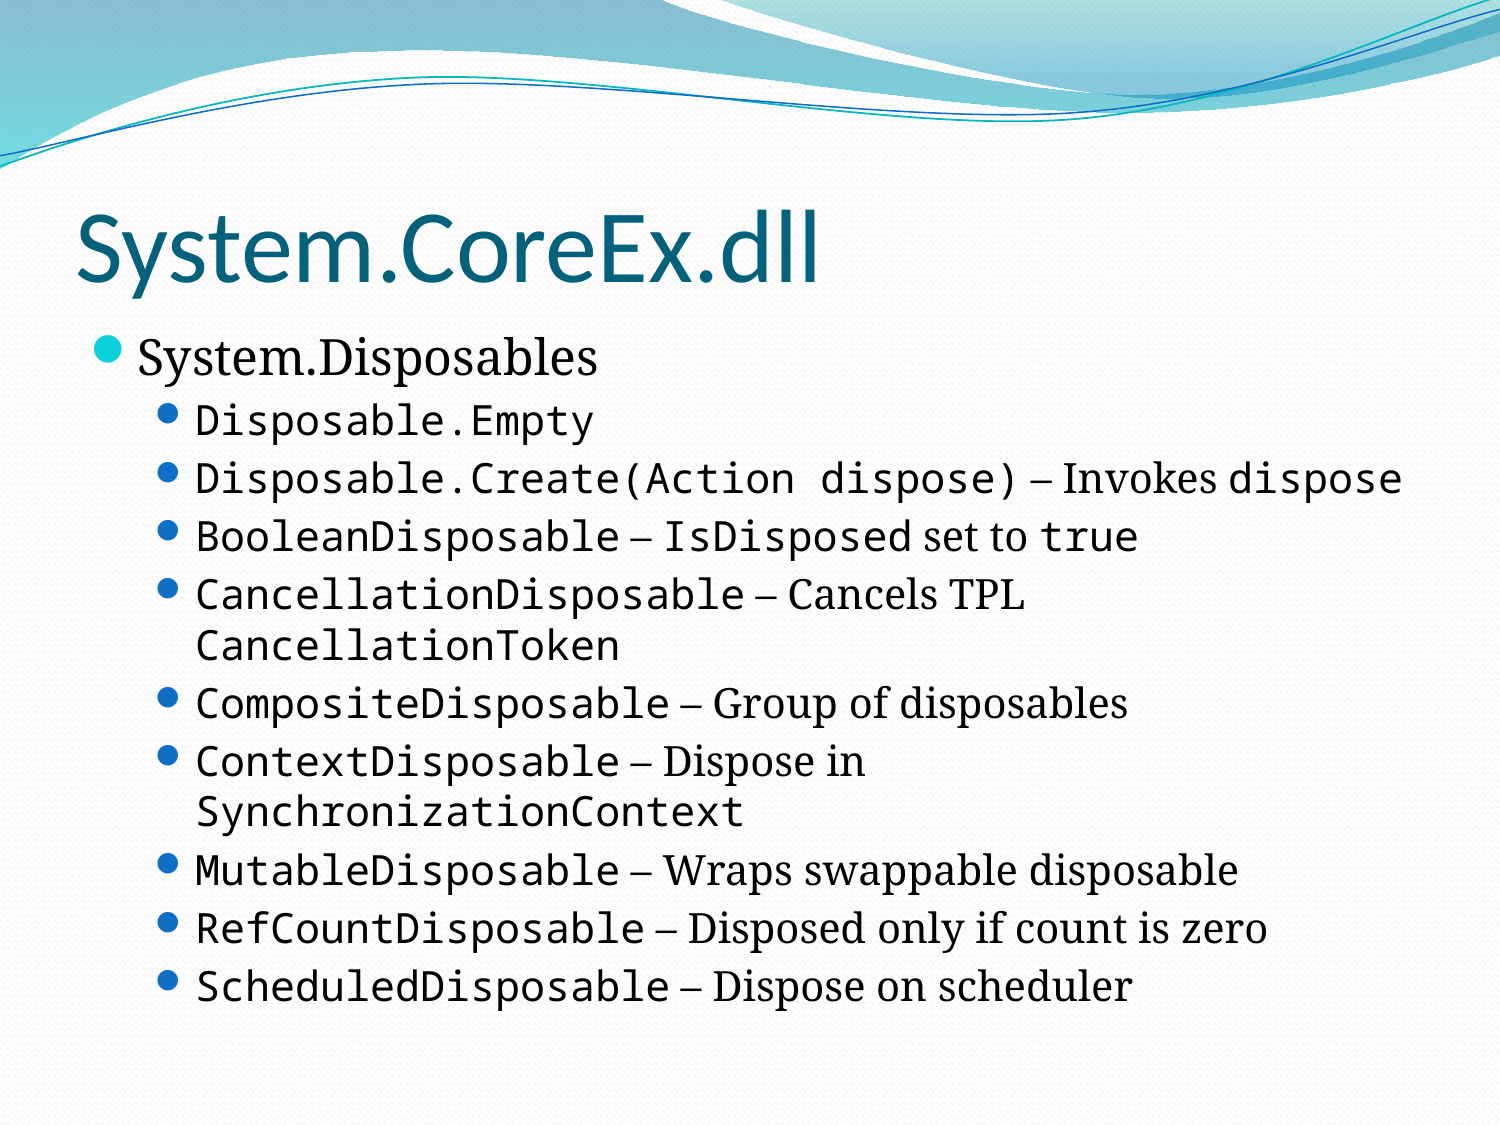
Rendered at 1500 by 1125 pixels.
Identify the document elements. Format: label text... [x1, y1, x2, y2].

list System.Disposables Disposable.Empty Disposable.Create(Action dispose) – Invokes dispose BooleanDisposable – IsDisposed set to true CancellationDisposable – Cancels TPL CancellationToken CompositeDisposable – Group of disposables ContextDisposable – Dispose in SynchronizationContext MutableDisposable – Wraps swappable disposable RefCountDisposable – Disposed only if count is zero ScheduledDisposable – Dispose on scheduler [74, 317, 1426, 1038]
title System.CoreEx.dll [74, 115, 1426, 304]
